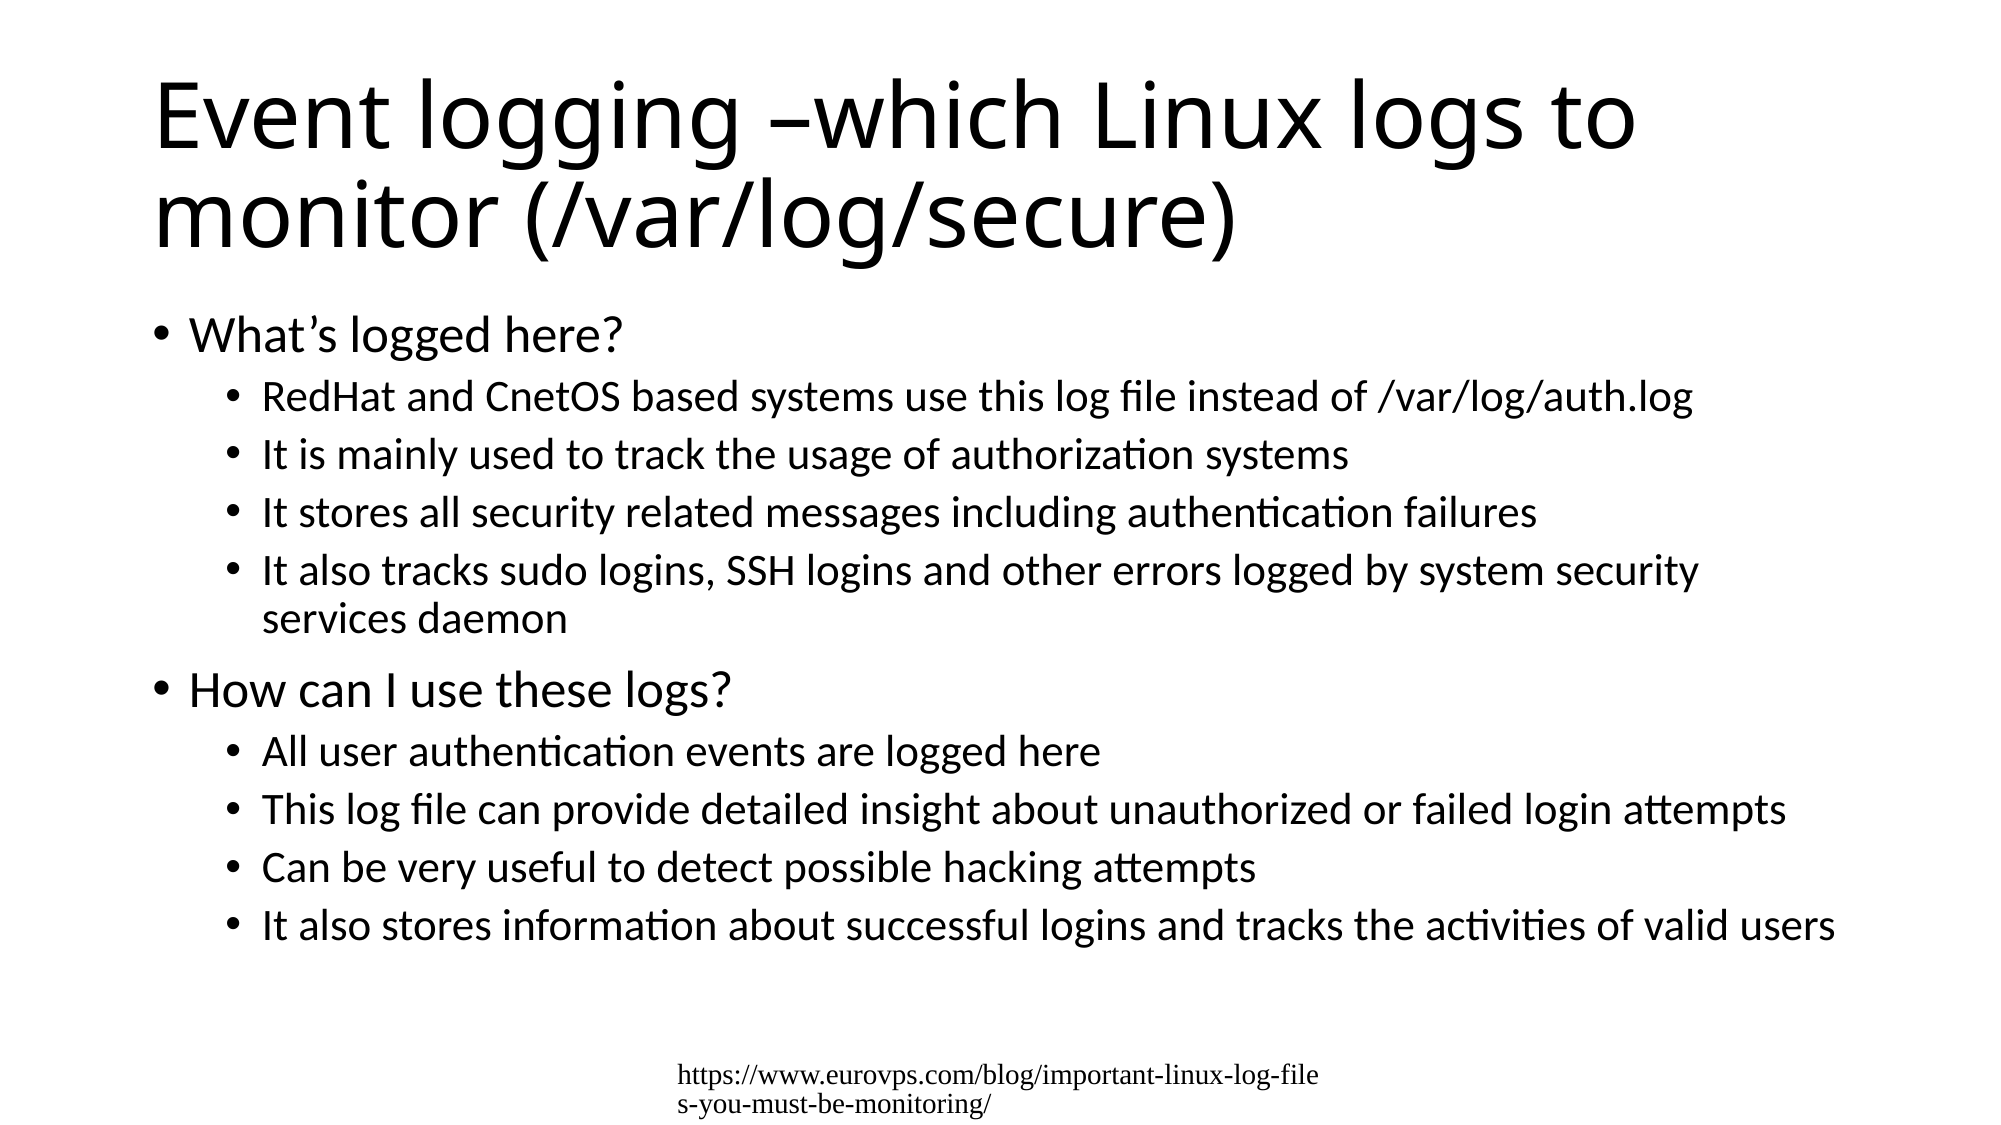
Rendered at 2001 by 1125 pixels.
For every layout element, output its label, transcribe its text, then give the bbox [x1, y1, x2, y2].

title Event logging –which Linux logs to monitor (/var/log/secure) [137, 59, 1863, 278]
list What’s logged here? RedHat and CnetOS based systems use this log file instead of /var/log/auth.log It is mainly used to track the usage of authorization systems It stores all security related messages including authentication failures It also tracks sudo logins, SSH logins and other errors logged by system security services daemon How can I use these logs? All user authentication events are logged here This log file can provide detailed insight about unauthorized or failed login attempts Can be very useful to detect possible hacking attempts It also stores information about successful logins and tracks the activities of valid users [137, 299, 1863, 1014]
footer https://www.eurovps.com/blog/important-linux-log-files-you-must-be-monitoring/ [662, 1042, 1338, 1103]
